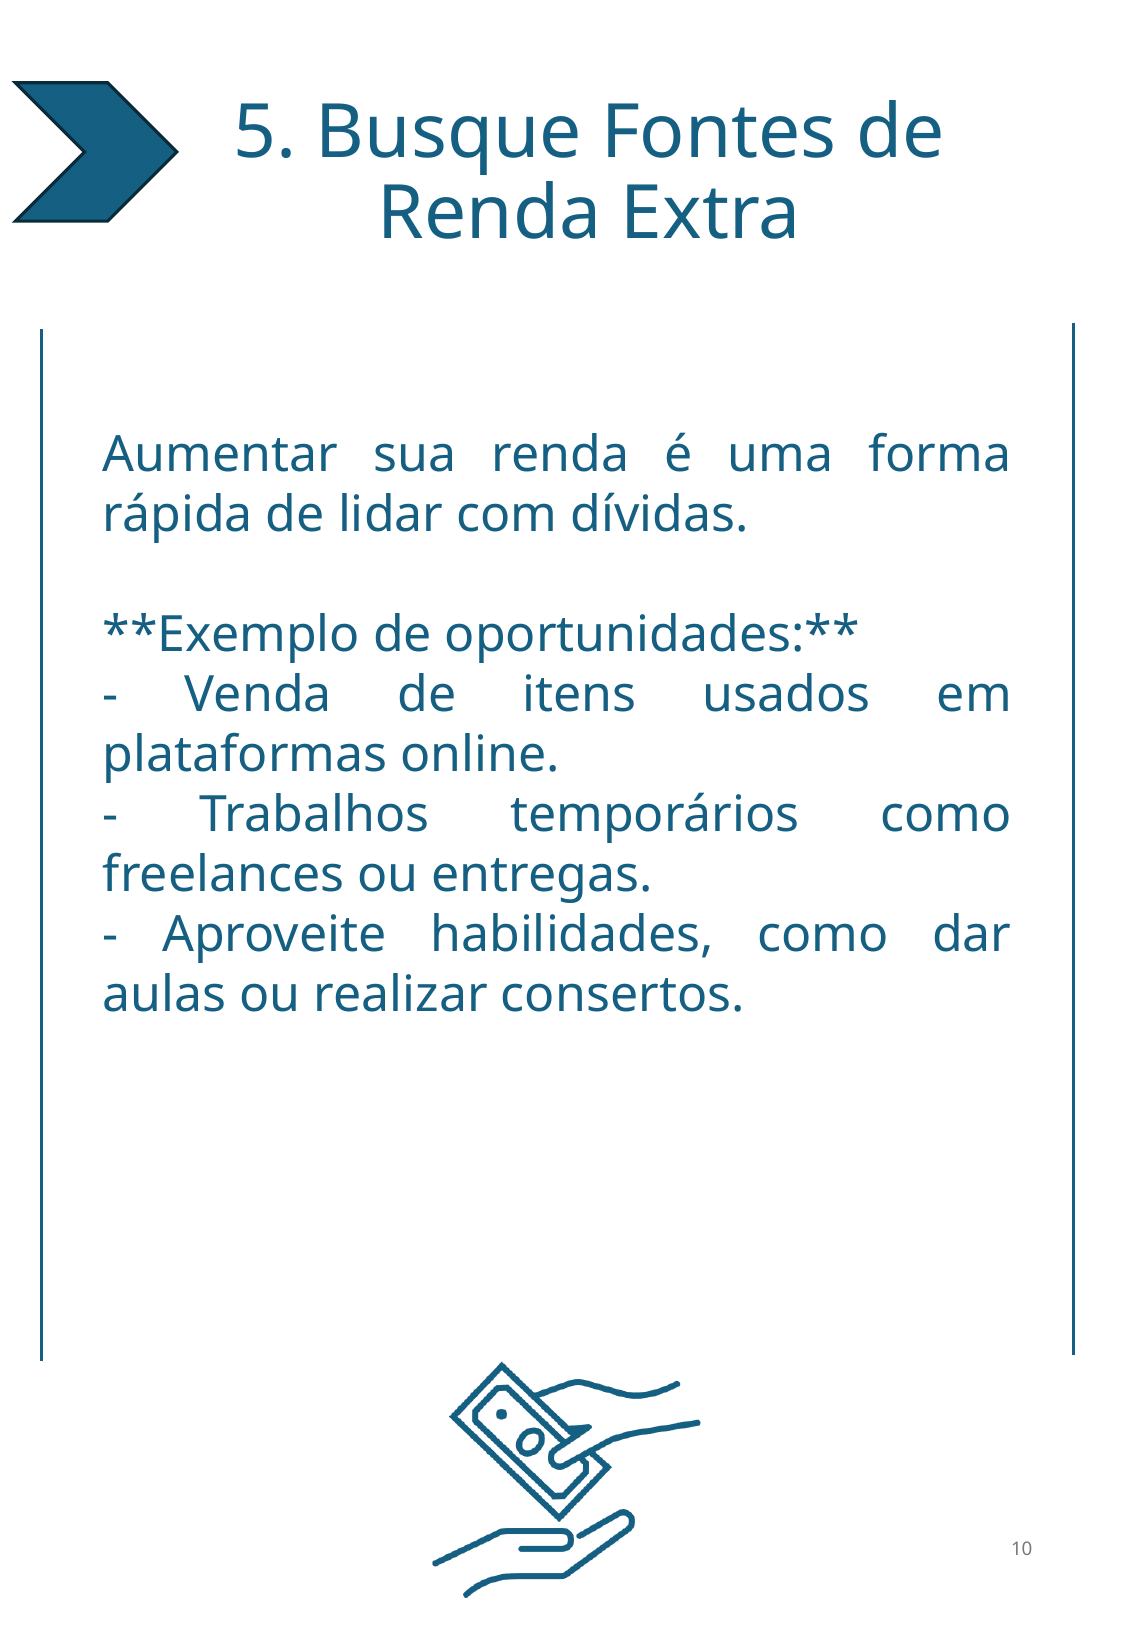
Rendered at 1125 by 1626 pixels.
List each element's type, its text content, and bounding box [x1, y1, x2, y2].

title 5. Busque Fontes de Renda Extra [176, 24, 1002, 323]
text_box [11, 81, 180, 223]
text_box Aumentar sua renda é uma forma rápida de lidar com dívidas. **Exemplo de oportunidades:** - Venda de itens usados em plataformas online. - Trabalhos temporários como freelances ou entregas. - Aproveite habilidades, como dar aulas ou realizar consertos. [88, 414, 1027, 1149]
slide_number 10 [794, 1506, 1048, 1593]
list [415, 1334, 710, 1625]
